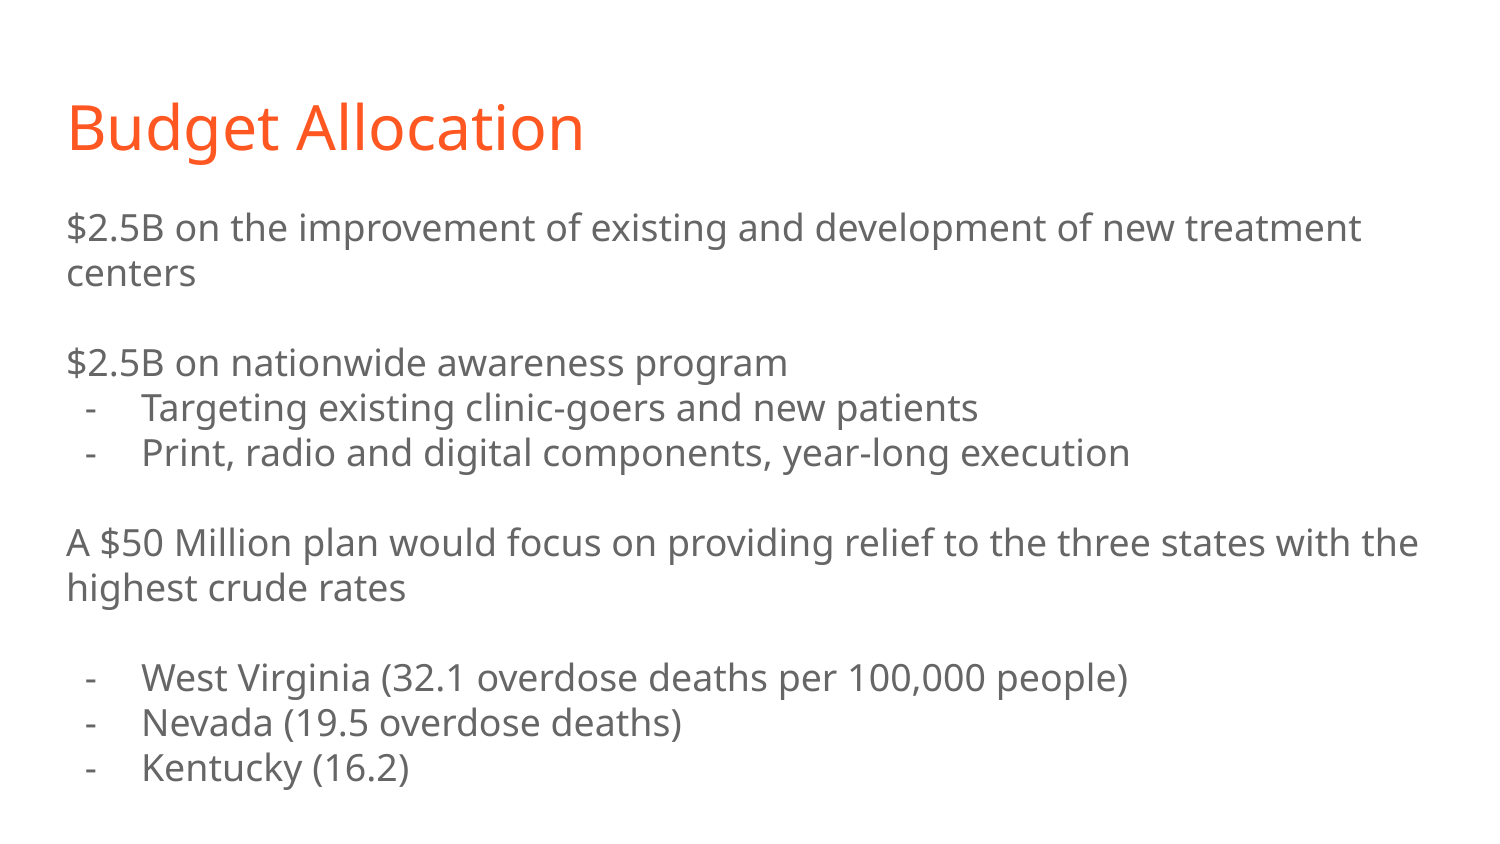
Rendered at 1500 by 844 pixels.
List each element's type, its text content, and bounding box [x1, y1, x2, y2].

title Budget Allocation [51, 72, 1449, 167]
list $2.5B on the improvement of existing and development of new treatment centers $2.5B on nationwide awareness program Targeting existing clinic-goers and new patients Print, radio and digital components, year-long execution A $50 Million plan would focus on providing relief to the three states with the highest crude rates West Virginia (32.1 overdose deaths per 100,000 people) Nevada (19.5 overdose deaths) Kentucky (16.2) [51, 189, 1449, 750]
